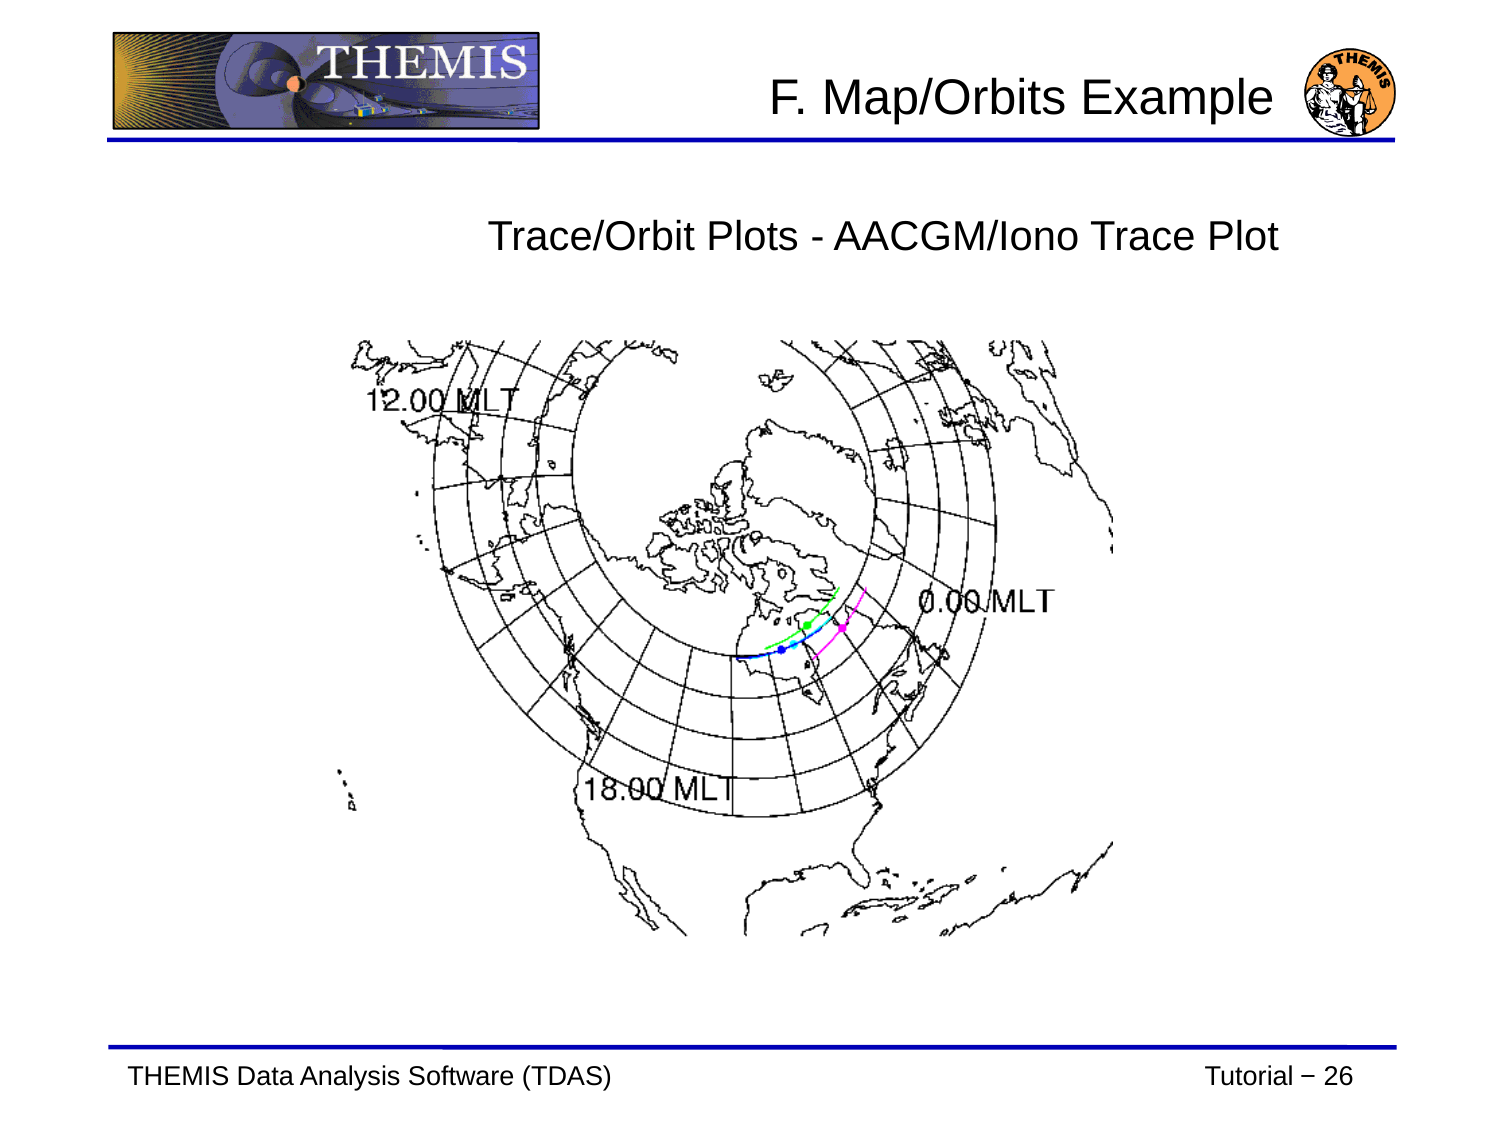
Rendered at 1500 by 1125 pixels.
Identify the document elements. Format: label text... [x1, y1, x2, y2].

text_box F. Map/Orbits Example [74, 52, 1275, 150]
picture [1304, 48, 1396, 137]
text_box Trace/Orbit Plots - AACGM/Iono Trace Plot [112, 154, 1400, 1030]
picture [187, 287, 1113, 963]
picture [115, 35, 537, 52]
